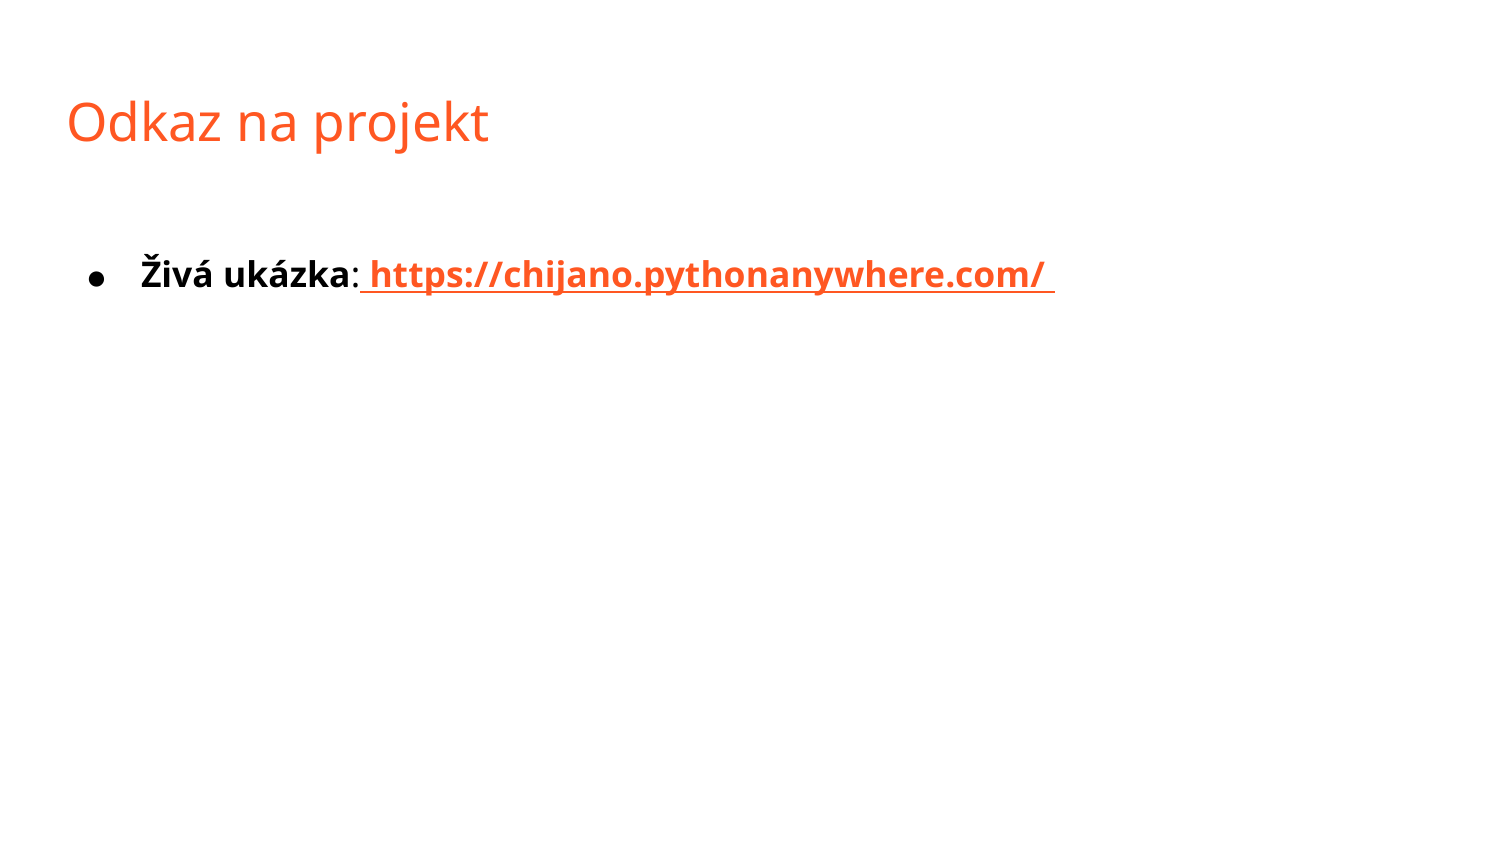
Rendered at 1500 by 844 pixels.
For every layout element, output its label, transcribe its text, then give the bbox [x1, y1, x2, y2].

title Odkaz na projekt [51, 72, 1449, 167]
list Živá ukázka: https://chijano.pythonanywhere.com/ [51, 189, 1449, 750]
